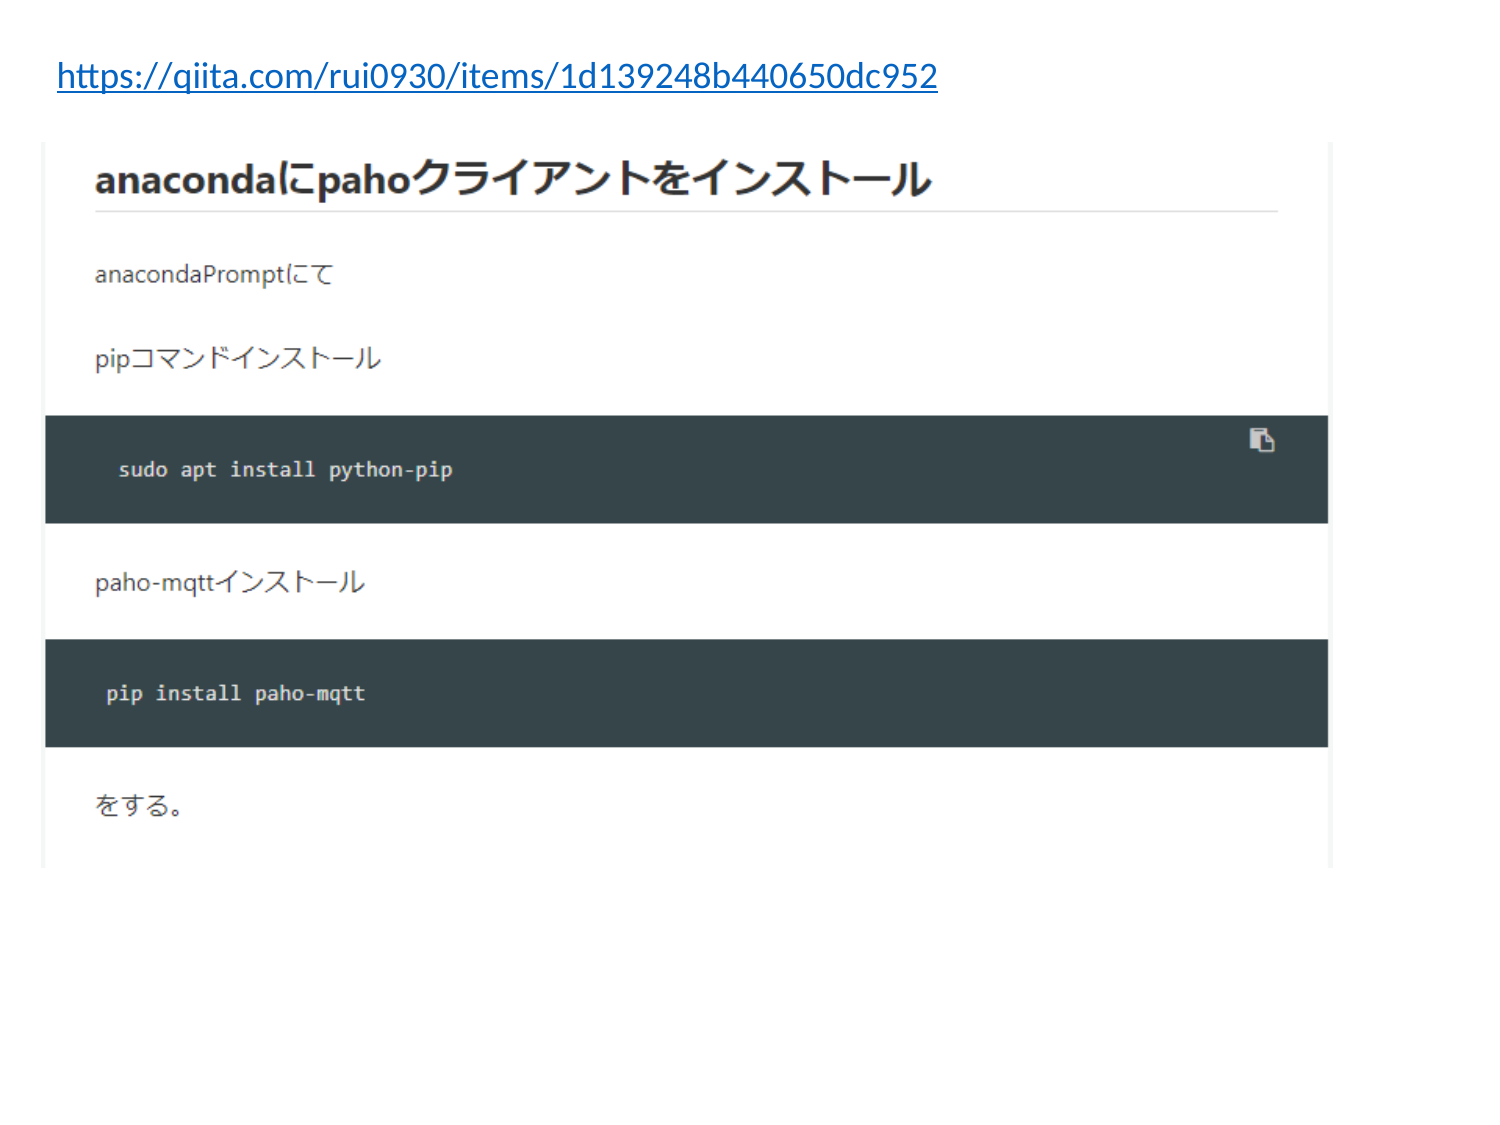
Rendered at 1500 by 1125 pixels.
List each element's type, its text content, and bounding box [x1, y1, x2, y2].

picture [41, 142, 1333, 868]
text_box https://qiita.com/rui0930/items/1d139248b440650dc952 [41, 43, 1053, 104]
